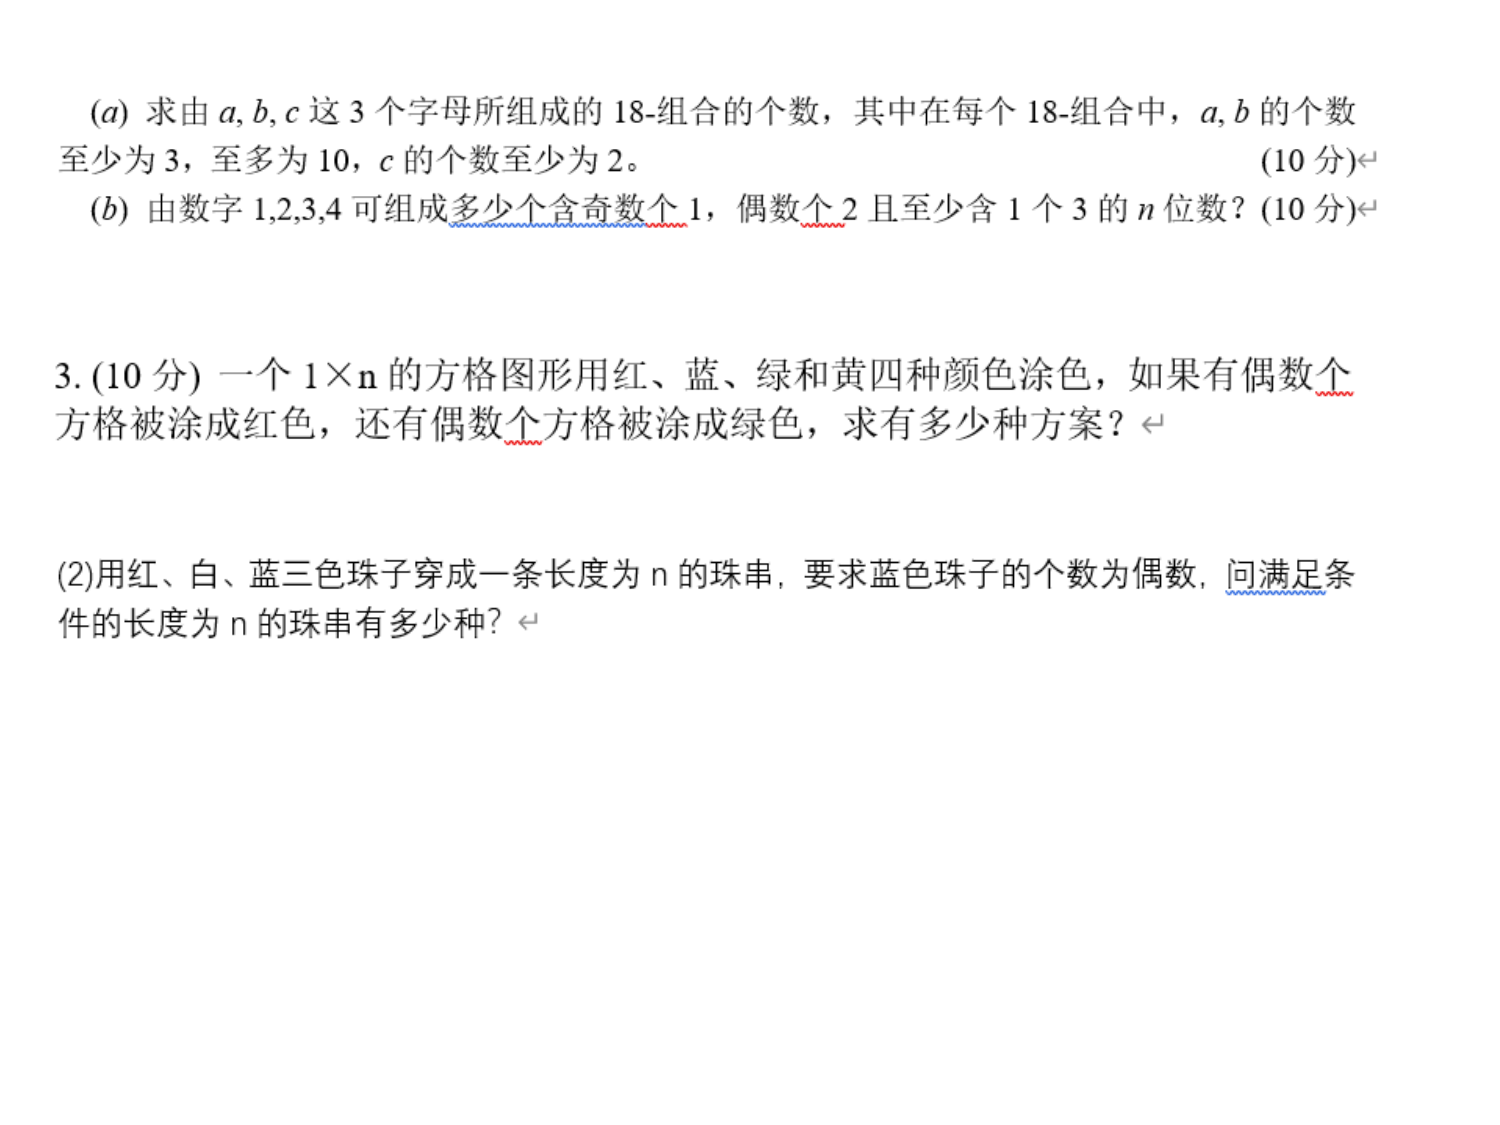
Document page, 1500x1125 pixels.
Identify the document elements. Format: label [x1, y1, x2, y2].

picture [45, 554, 1393, 648]
picture [34, 349, 1411, 458]
picture [28, 90, 1472, 253]
